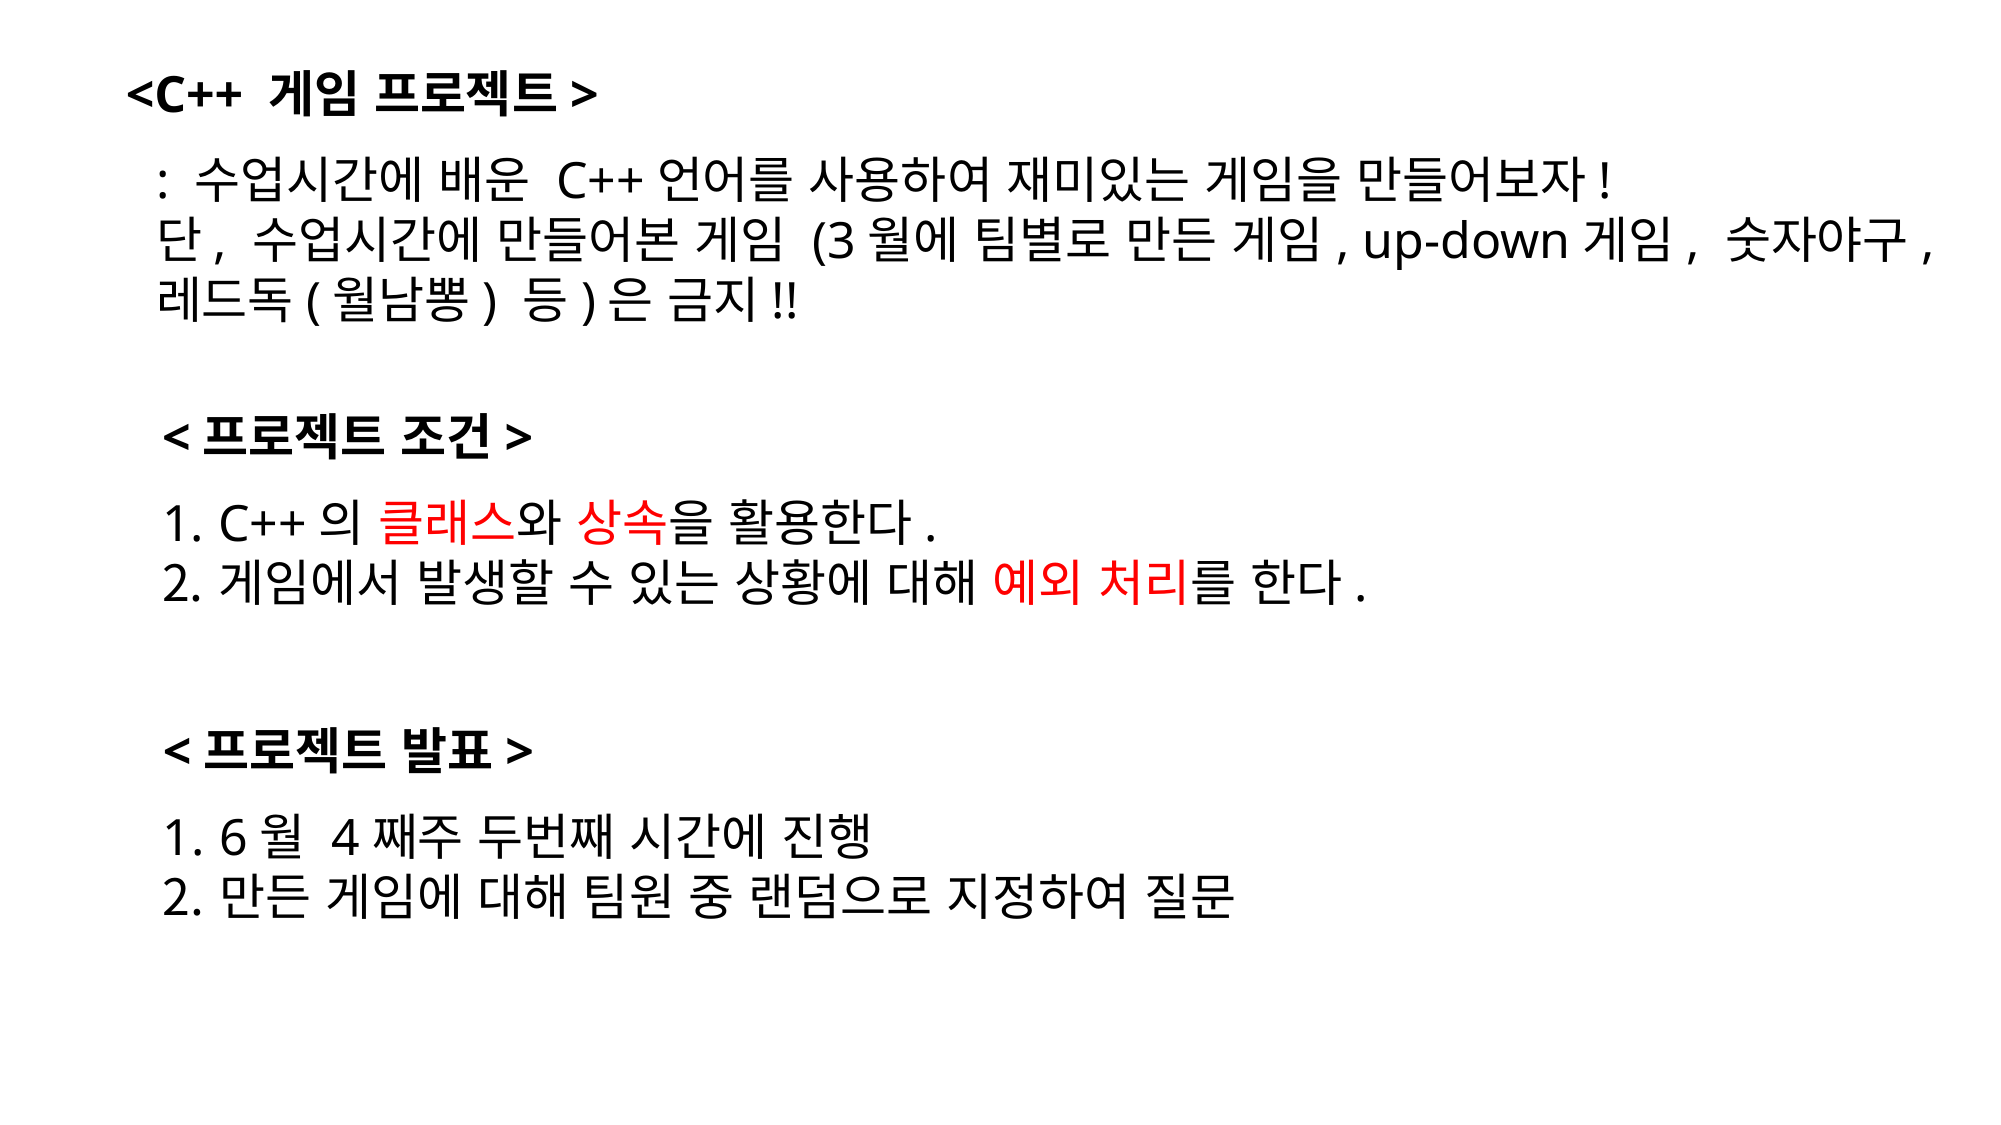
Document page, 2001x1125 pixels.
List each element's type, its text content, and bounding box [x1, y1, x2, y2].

text_box : 수업시간에 배운 C++언어를 사용하여 재미있는 게임을 만들어보자! 단, 수업시간에 만들어본 게임 (3월에 팀별로 만든 게임, up-down게임, 숫자야구, 레드독(월남뽕) 등)은 금지!! [141, 141, 1957, 336]
text_box <프로젝트 조건> C++의 클래스와 상속을 활용한다. 게임에서 발생할 수 있는 상황에 대해 예외 처리를 한다. [147, 398, 1383, 620]
text_box <C++ 게임 프로젝트> [111, 55, 614, 131]
text_box <프로젝트 발표> 6월 4째주 두번째 시간에 진행 만든 게임에 대해 팀원 중 랜덤으로 지정하여 질문 [148, 712, 1253, 934]
